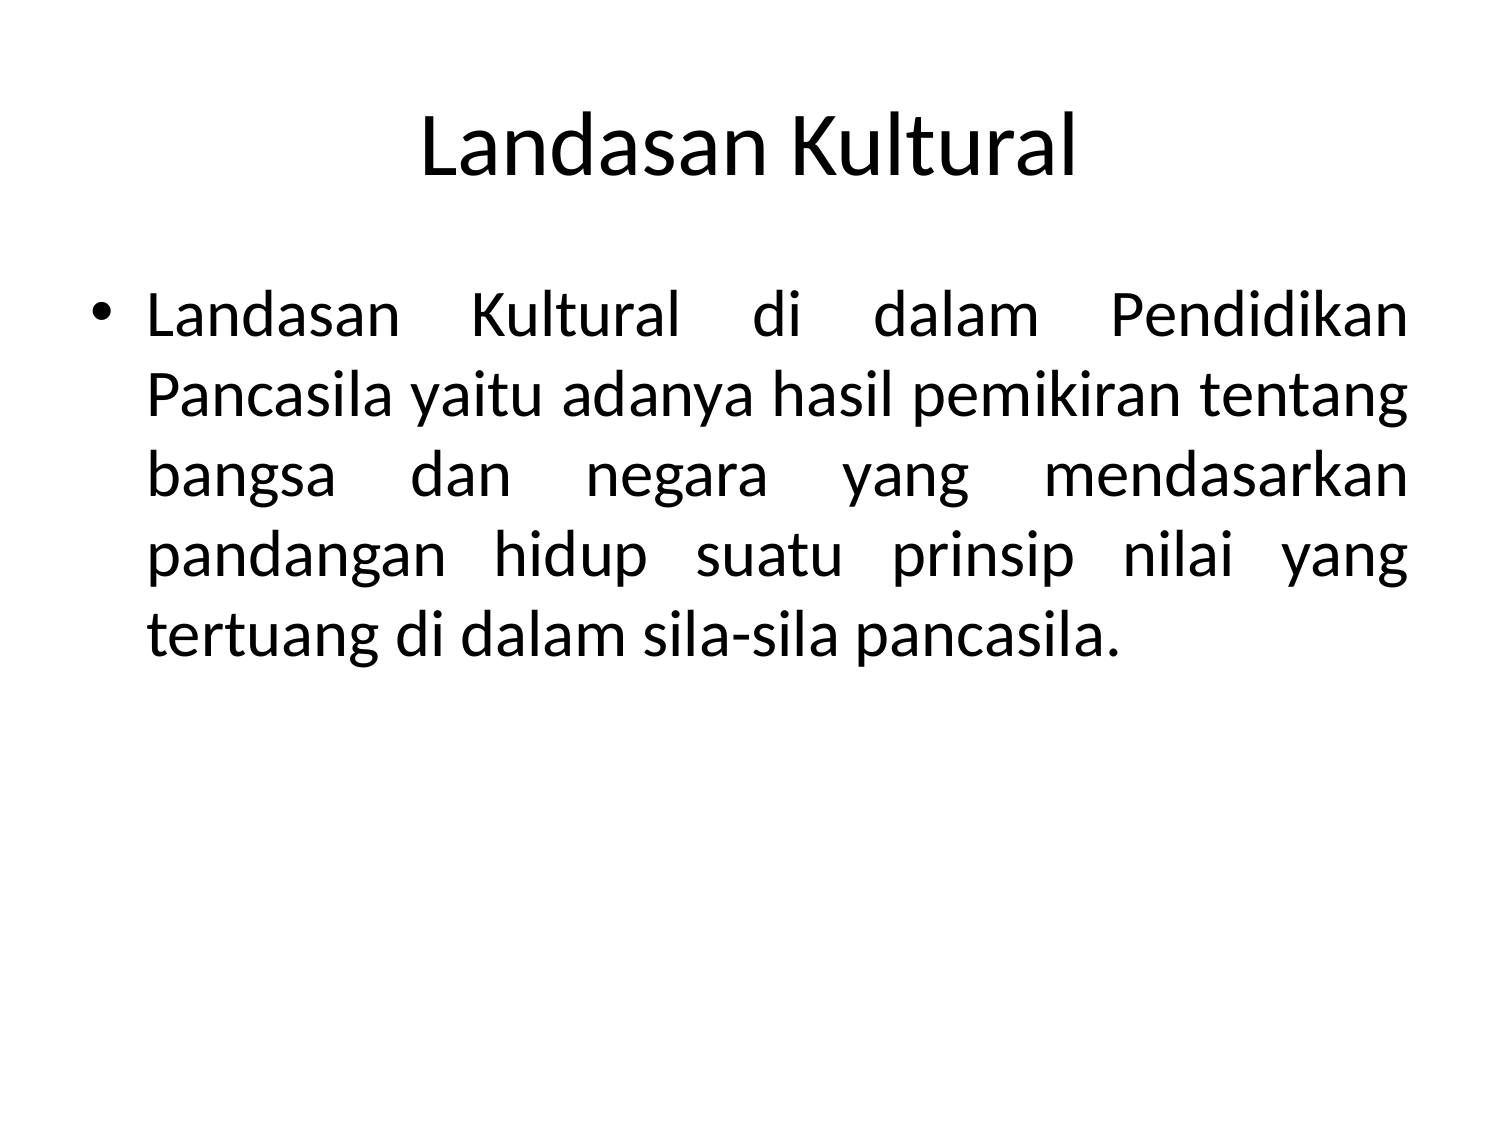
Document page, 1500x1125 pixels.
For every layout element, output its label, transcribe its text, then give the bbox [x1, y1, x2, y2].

list Landasan Kultural di dalam Pendidikan Pancasila yaitu adanya hasil pemikiran tentang bangsa dan negara yang mendasarkan pandangan hidup suatu prinsip nilai yang tertuang di dalam sila-sila pancasila. [75, 262, 1425, 1005]
title Landasan Kultural [75, 45, 1425, 233]
